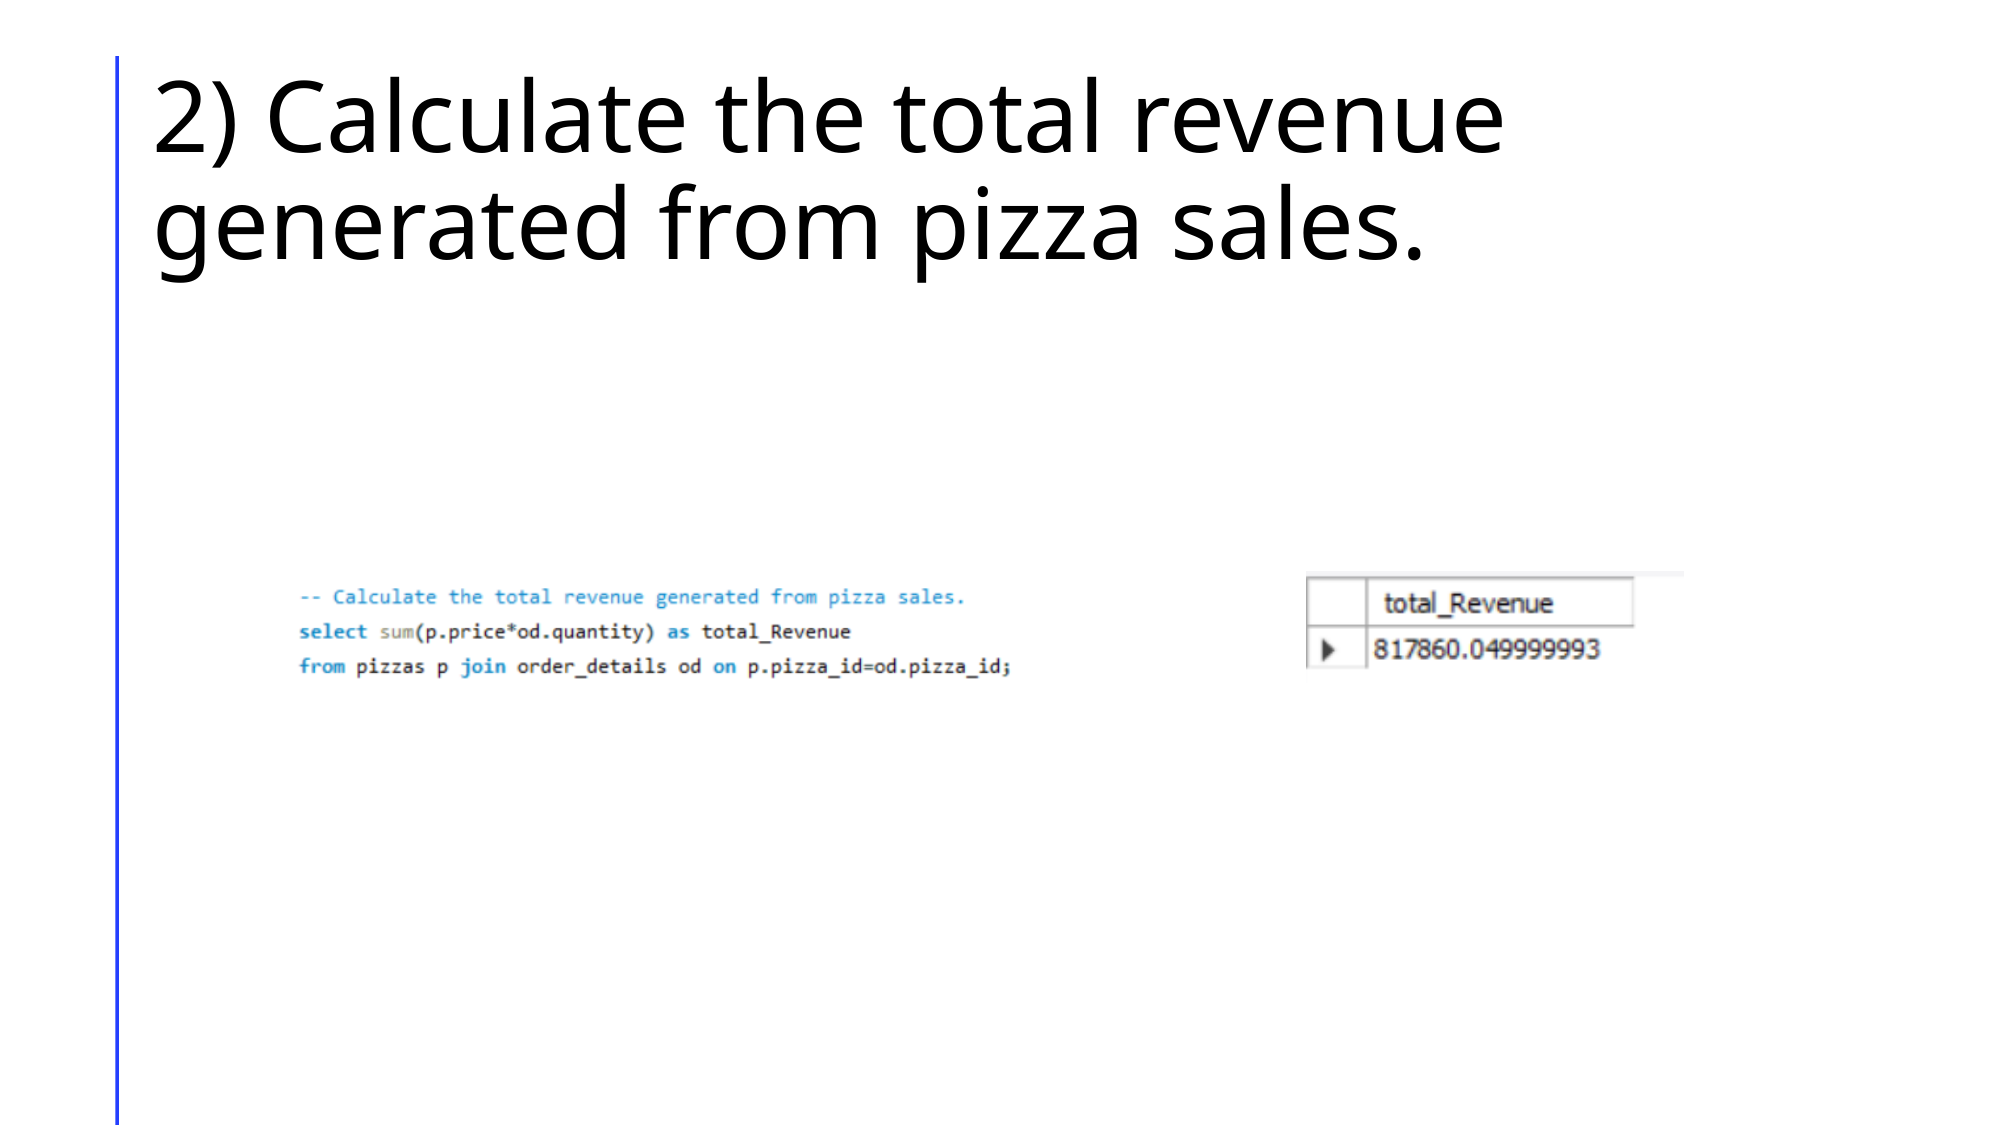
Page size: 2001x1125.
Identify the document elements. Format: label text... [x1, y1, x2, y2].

picture [1306, 571, 1684, 683]
picture [289, 566, 1098, 701]
title 2) Calculate the total revenue generated from pizza sales. [137, 59, 1863, 289]
